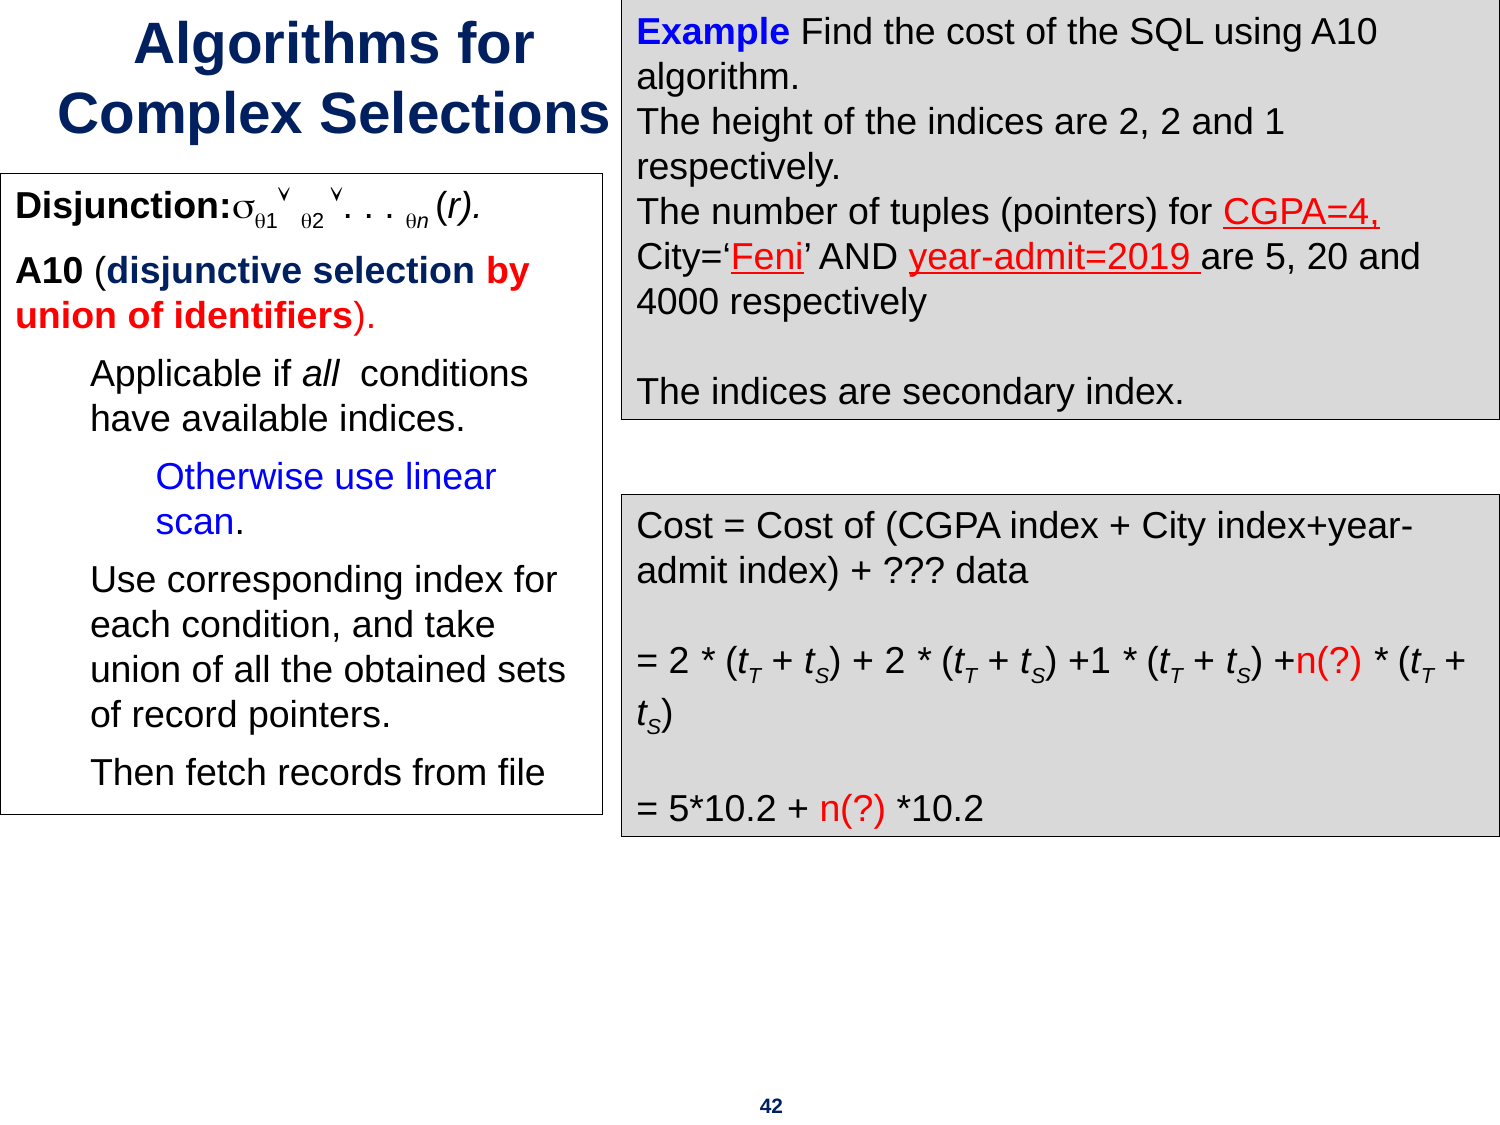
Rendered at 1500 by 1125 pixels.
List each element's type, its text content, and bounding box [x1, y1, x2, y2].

list Disjunction:1 2 . . . n (r). A10 (disjunctive selection by union of identifiers). Applicable if all conditions have available indices. Otherwise use linear scan. Use corresponding index for each condition, and take union of all the obtained sets of record pointers. Then fetch records from file [0, 173, 603, 815]
text_box Cost = Cost of (CGPA index + City index+year-admit index) + ??? data = 2 * (tT + tS) + 2 * (tT + tS) +1 * (tT + tS) +n(?) * (tT + tS) = 5*10.2 + n(?) *10.2 [621, 494, 1500, 837]
text_box Example Find the cost of the SQL using A10 algorithm. The height of the indices are 2, 2 and 1 respectively. The number of tuples (pointers) for CGPA=4, City=‘Feni’ AND year-admit=2019 are 5, 20 and 4000 respectively The indices are secondary index. [621, 0, 1500, 420]
title Algorithms for Complex Selections [0, 52, 670, 153]
